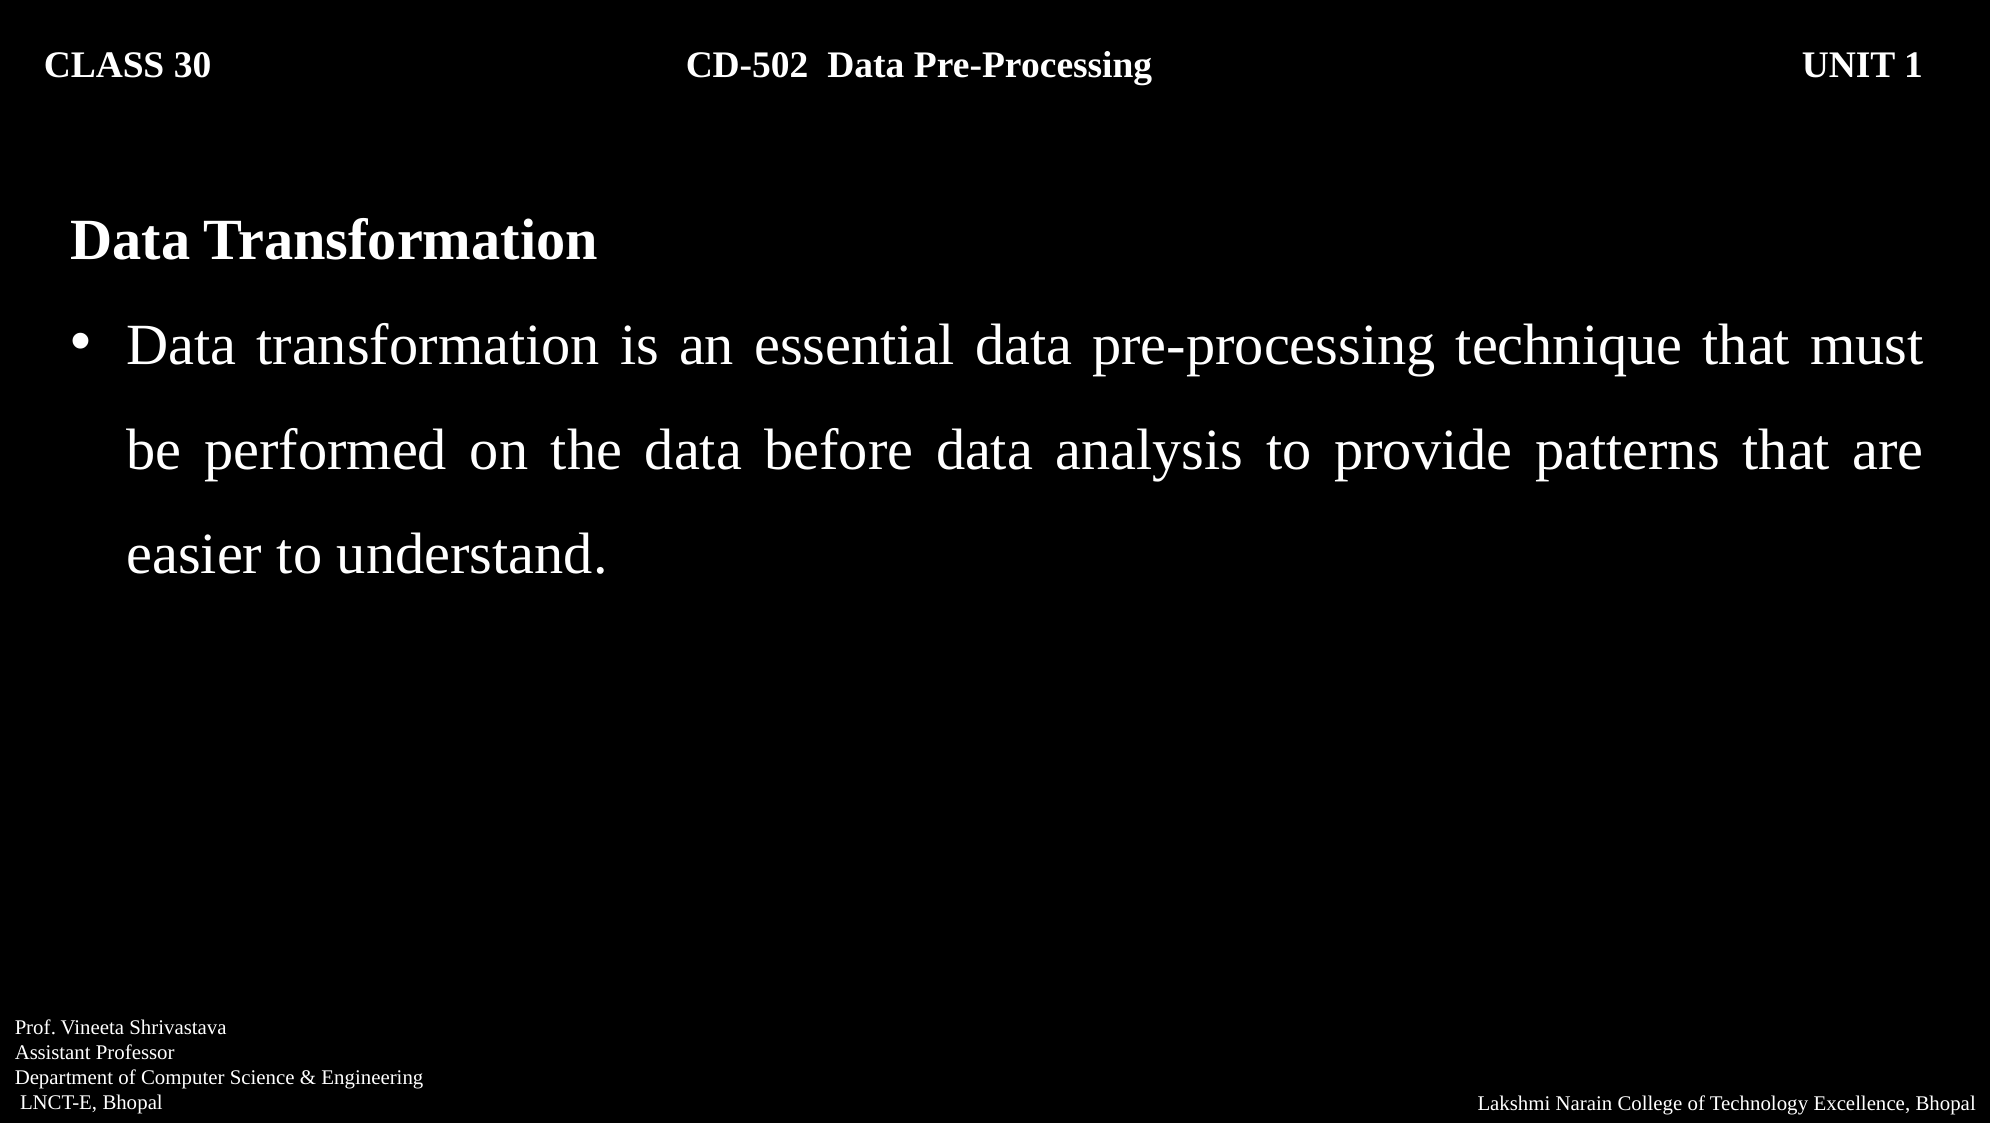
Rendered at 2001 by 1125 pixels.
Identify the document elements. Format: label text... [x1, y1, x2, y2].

text_box Lakshmi Narain College of Technology Excellence, Bhopal [1462, 1082, 2000, 1122]
text_box Prof. Vineeta Shrivastava Assistant Professor Department of Computer Science & Engineering LNCT-E, Bhopal [0, 1006, 520, 1121]
text_box [0, 0, 1990, 1123]
text_box CLASS 30 CD-502 Data Pre-Processing UNIT 1 [29, 32, 1971, 93]
text_box Data Transformation Data transformation is an essential data pre-processing technique that must be performed on the data before data analysis to provide patterns that are easier to understand. [55, 158, 1940, 593]
